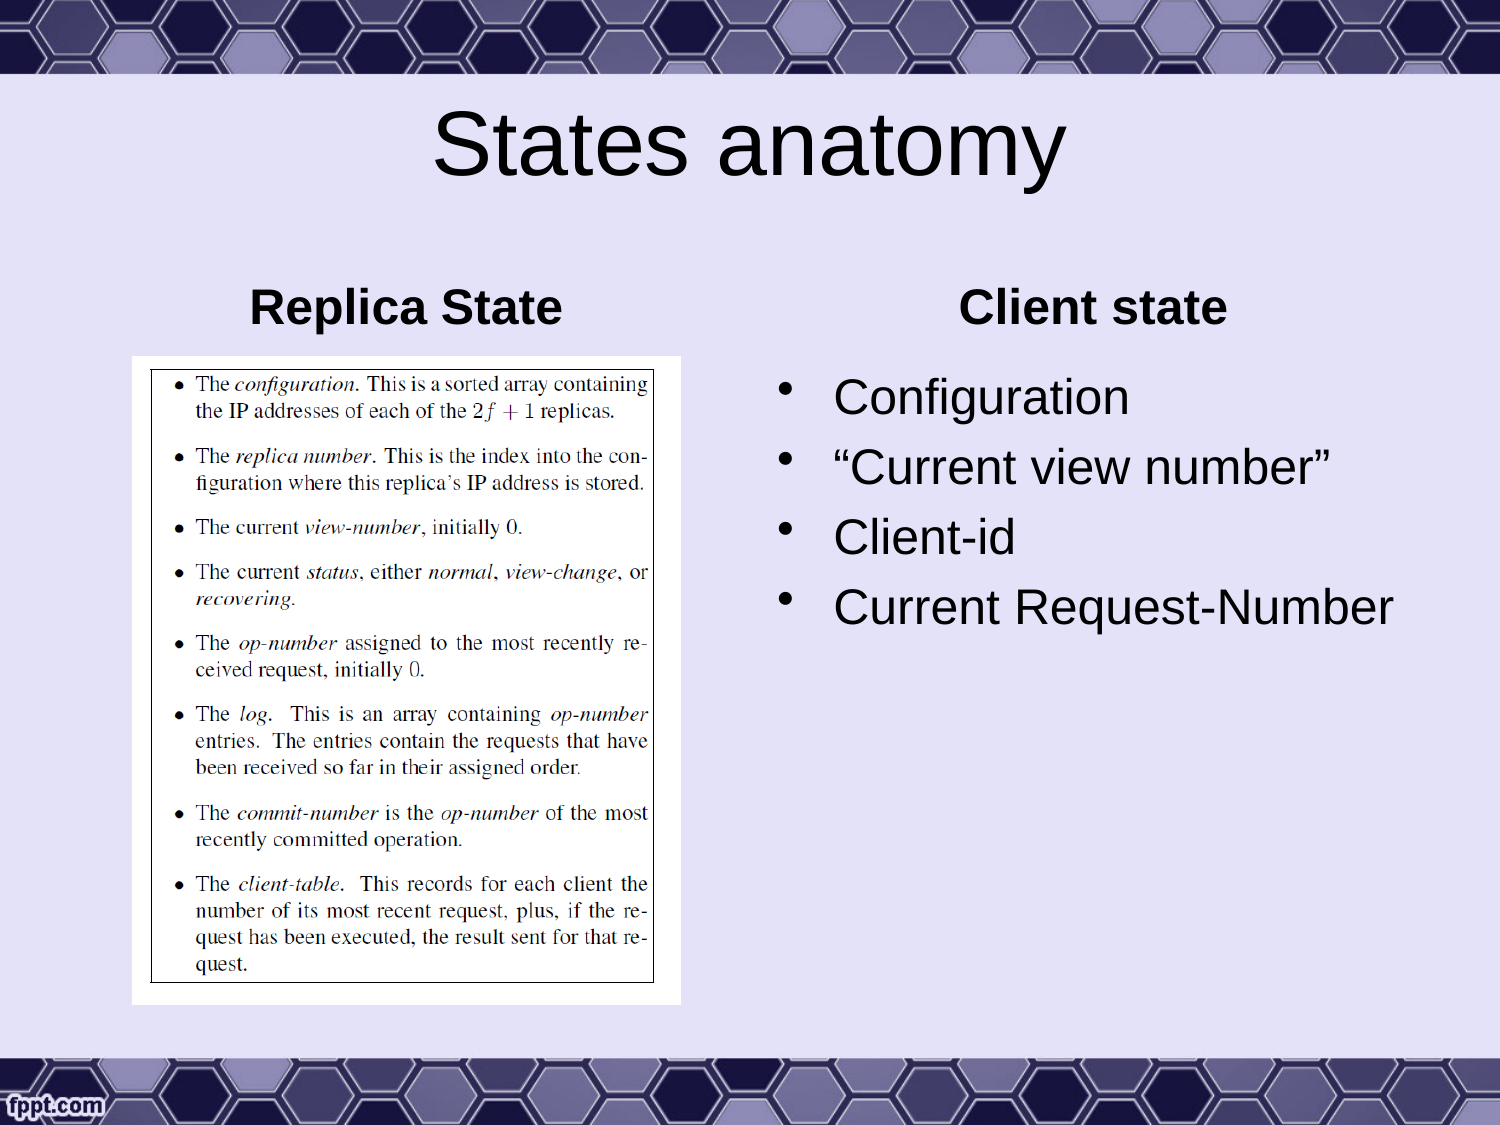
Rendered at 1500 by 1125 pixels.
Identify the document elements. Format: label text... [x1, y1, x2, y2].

title States anatomy [75, 45, 1425, 233]
list Client state [761, 251, 1425, 356]
list Configuration “Current view number” Client-id Current Request-Number [761, 356, 1425, 1005]
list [131, 356, 682, 1006]
list Replica State [75, 251, 738, 357]
picture [0, 0, 1500, 1125]
